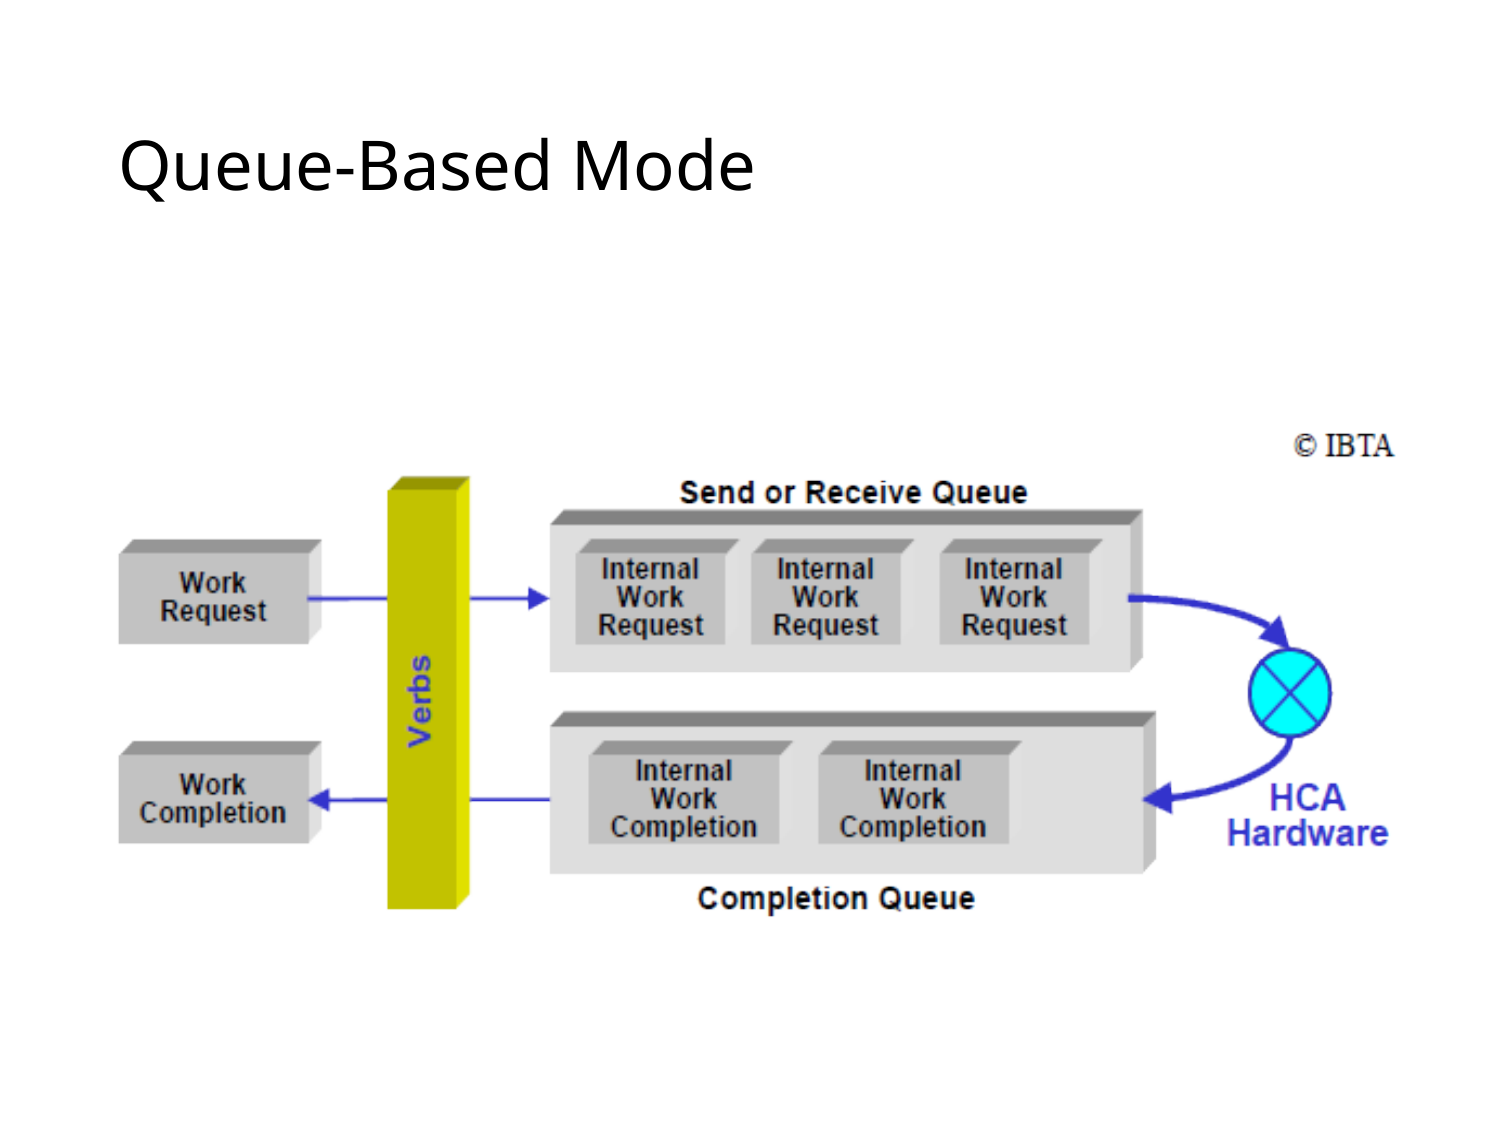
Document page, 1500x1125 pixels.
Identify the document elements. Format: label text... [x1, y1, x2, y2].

title Queue-Based Mode [103, 59, 1397, 278]
picture [17, 420, 1500, 929]
